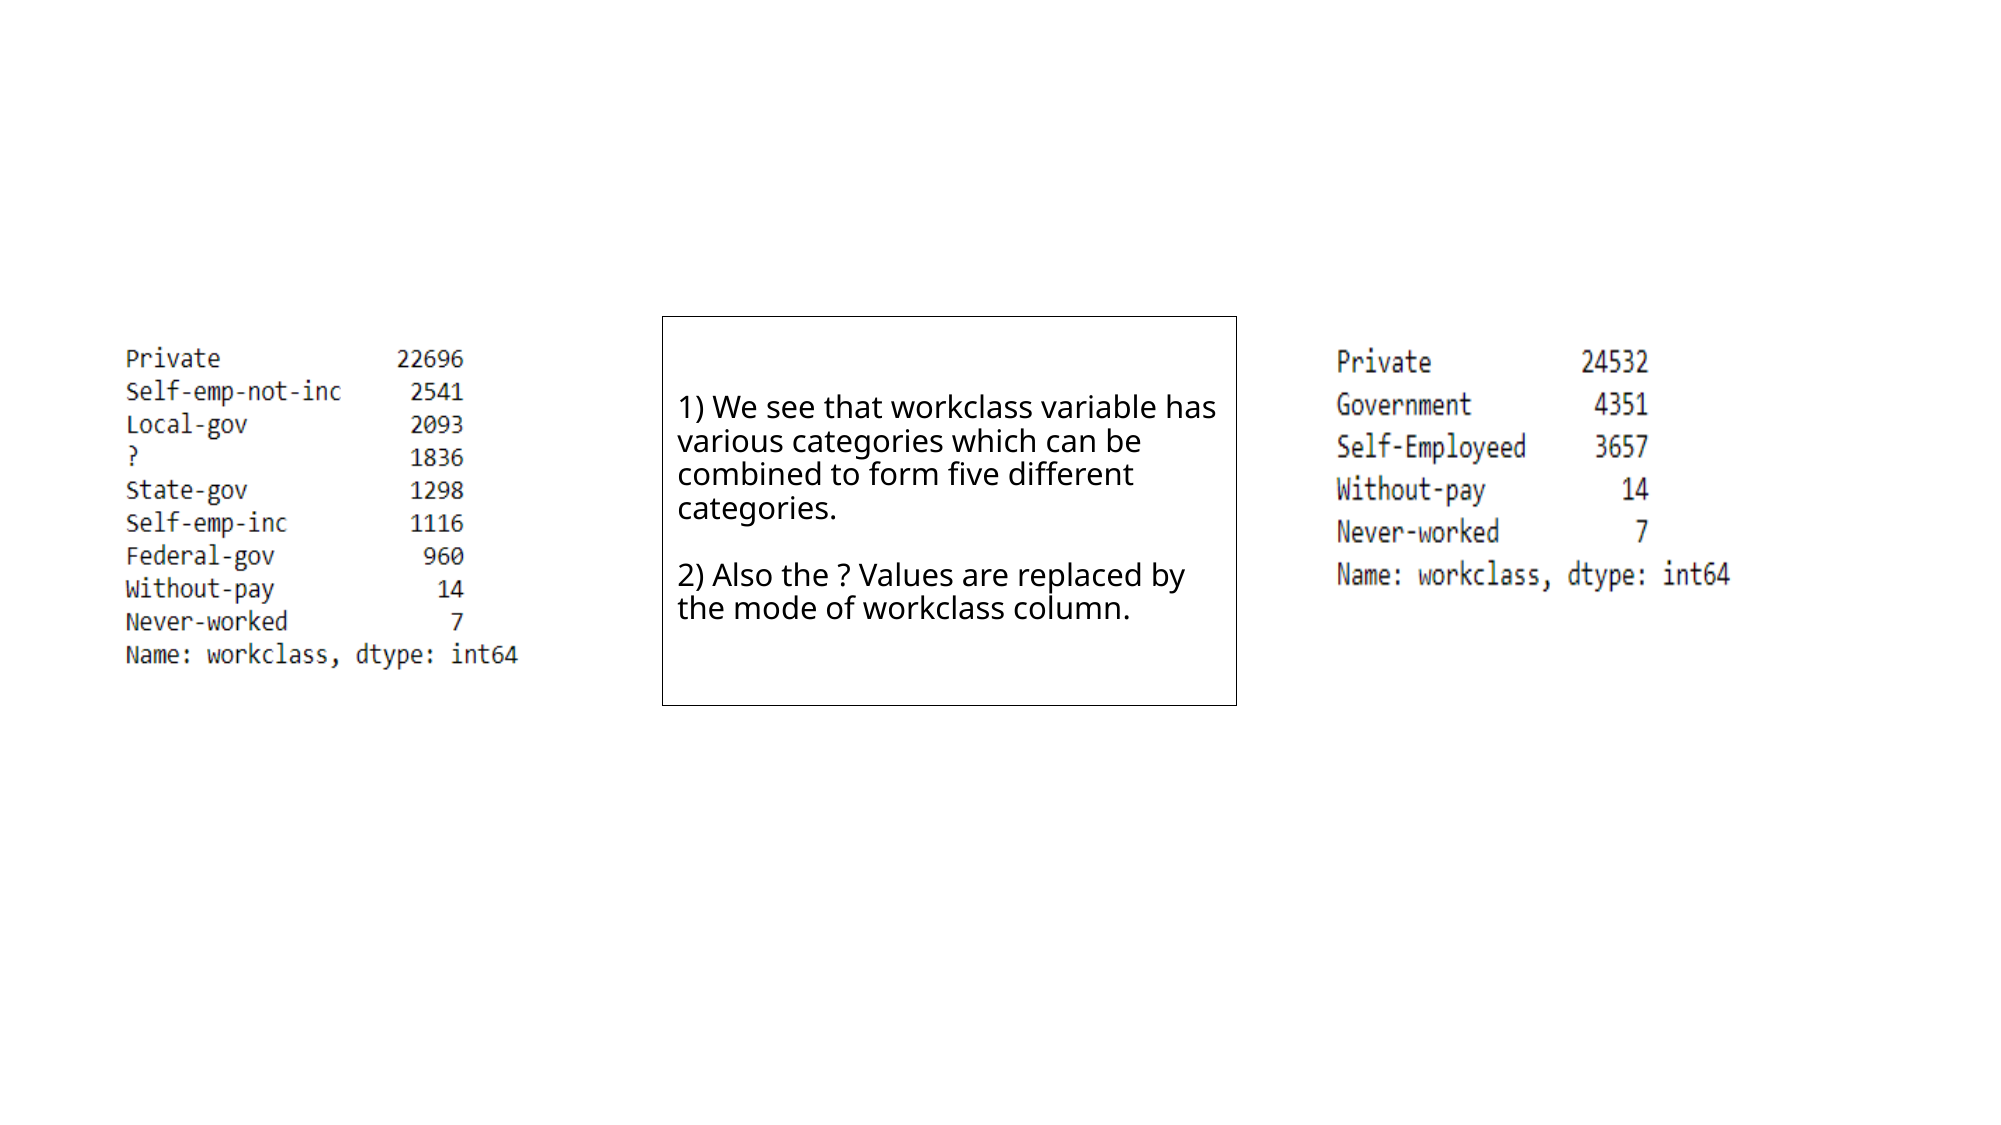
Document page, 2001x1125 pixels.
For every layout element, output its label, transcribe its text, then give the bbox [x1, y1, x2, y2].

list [102, 335, 632, 687]
title 1) We see that workclass variable has various categories which can be combined to form five different categories. 2) Also the ? Values are replaced by the mode of workclass column. [662, 316, 1237, 706]
picture [1323, 335, 1778, 610]
